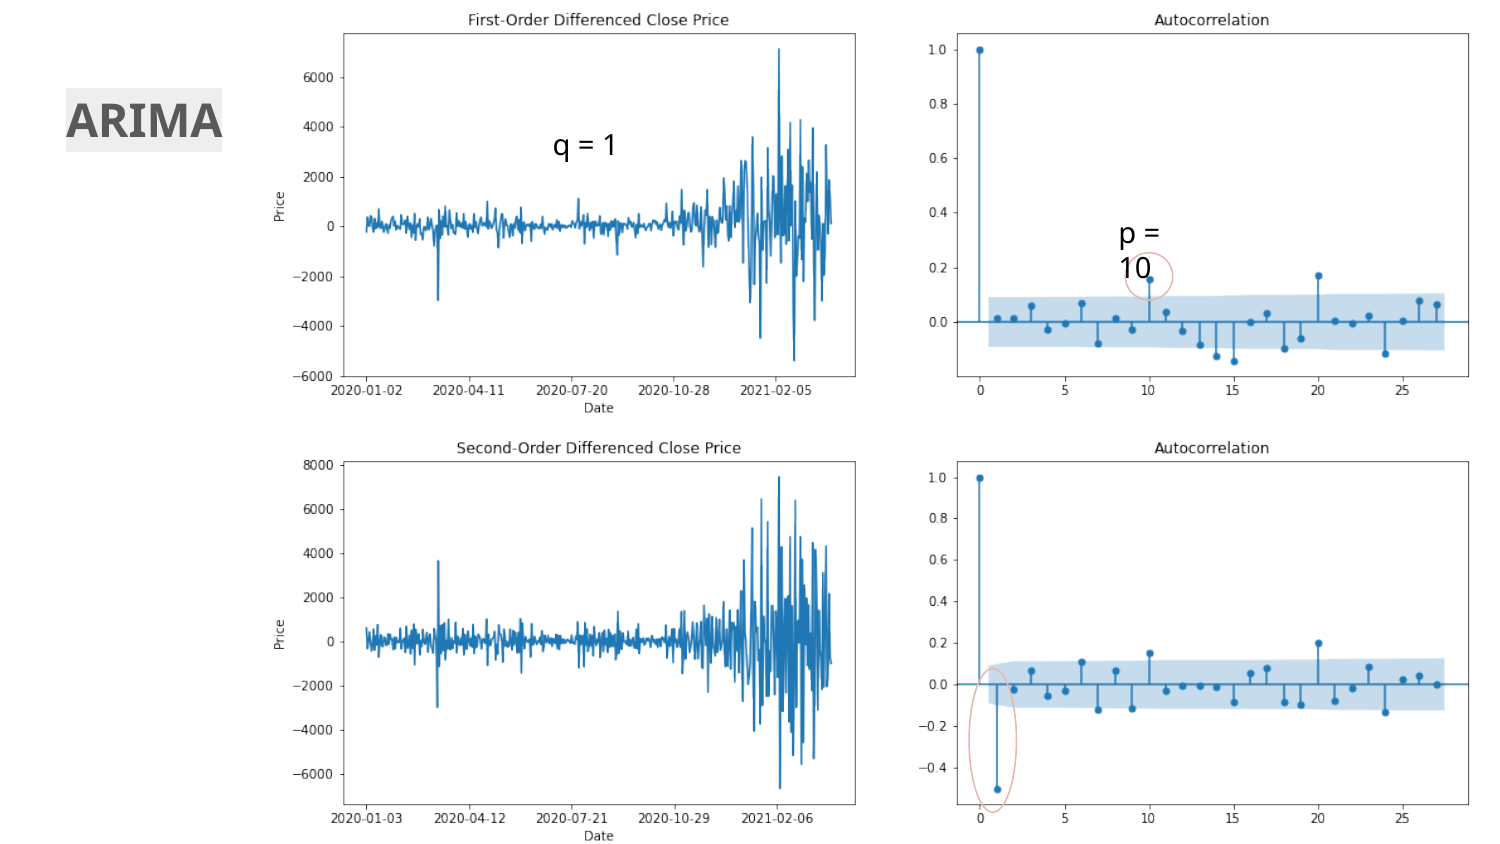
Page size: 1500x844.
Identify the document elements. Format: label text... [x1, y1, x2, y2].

picture [162, 0, 1500, 844]
title ARIMA [51, 72, 157, 167]
